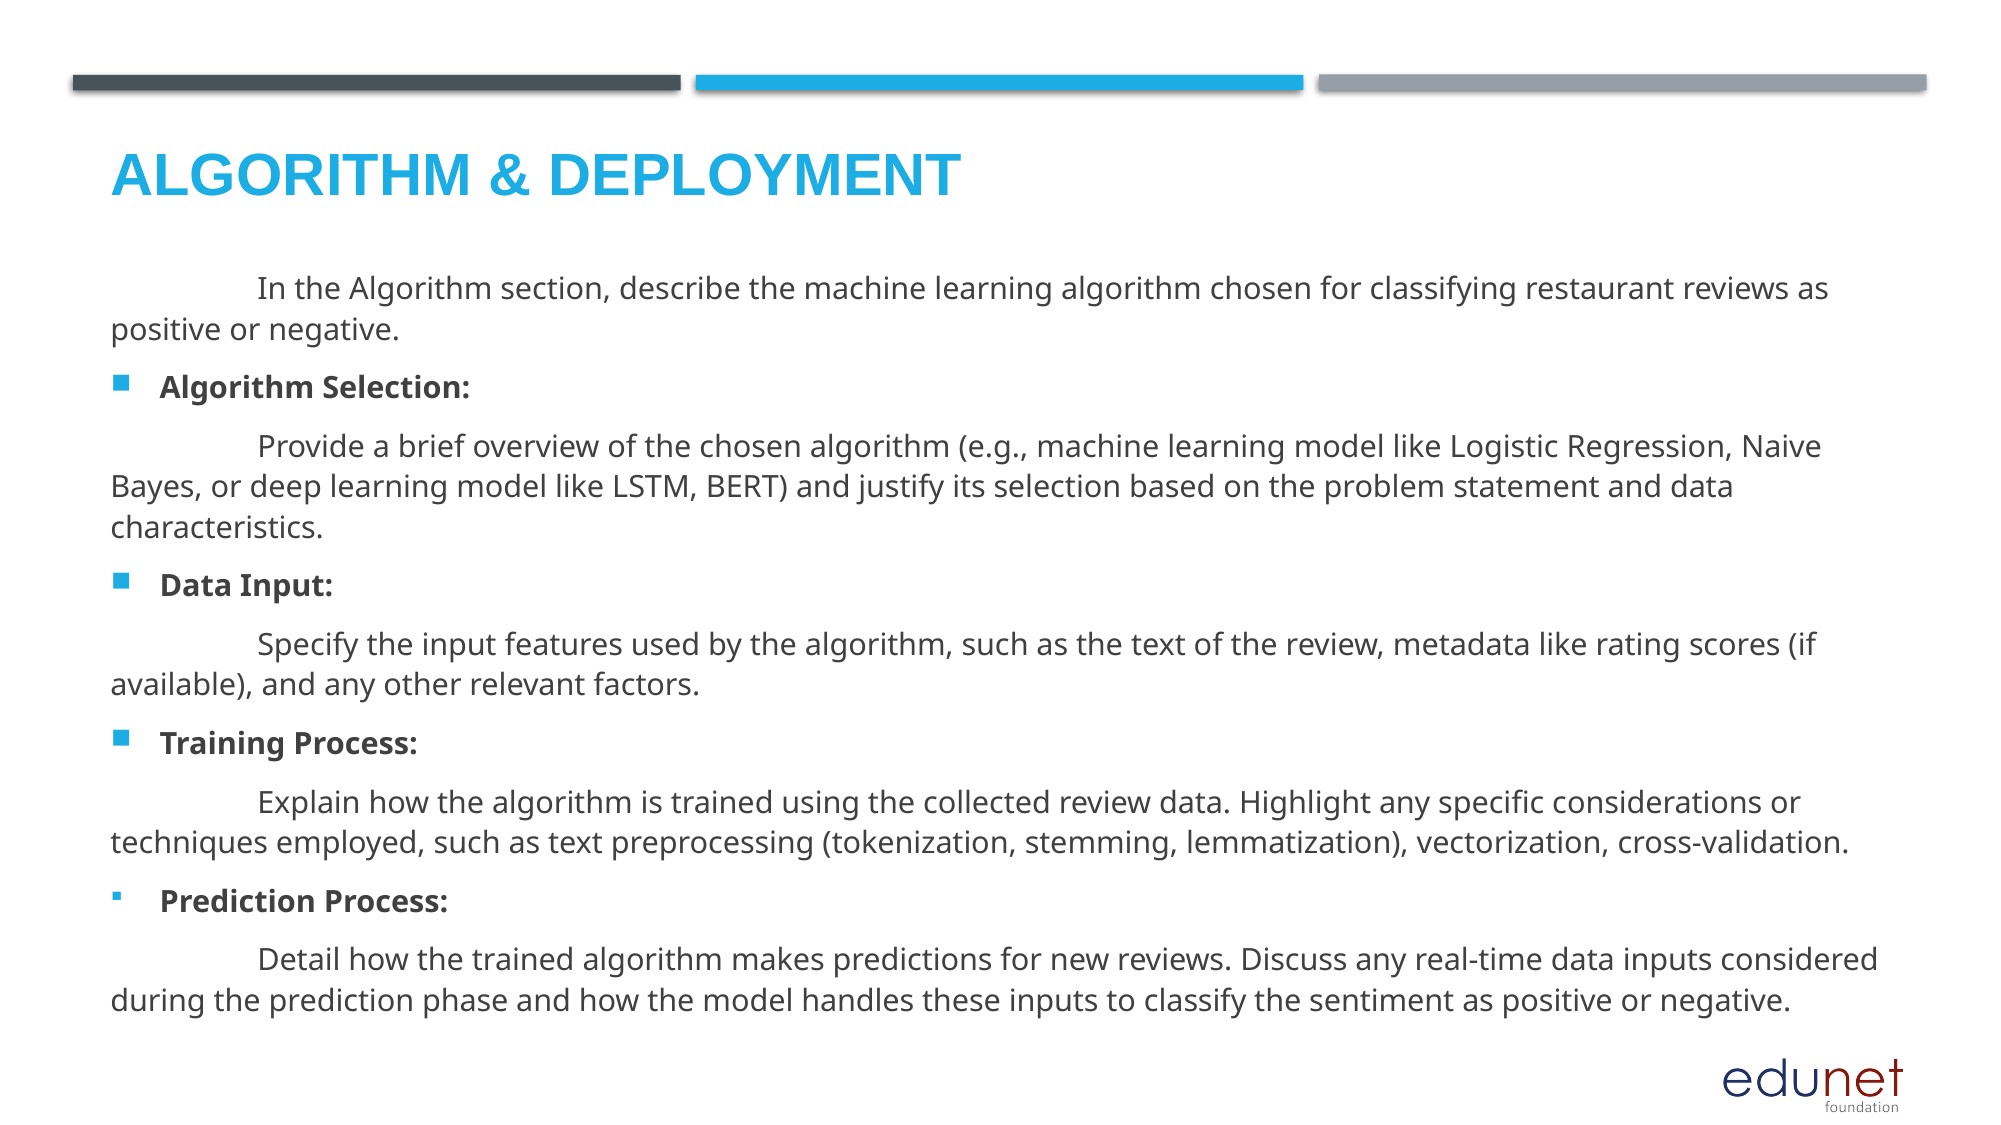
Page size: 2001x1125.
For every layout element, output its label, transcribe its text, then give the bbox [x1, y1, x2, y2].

title Algorithm & Deployment [95, 128, 1905, 202]
picture [1719, 1096, 1905, 1116]
list In the Algorithm section, describe the machine learning algorithm chosen for classifying restaurant reviews as positive or negative. Algorithm Selection: Provide a brief overview of the chosen algorithm (e.g., machine learning model like Logistic Regression, Naive Bayes, or deep learning model like LSTM, BERT) and justify its selection based on the problem statement and data characteristics. Data Input: Specify the input features used by the algorithm, such as the text of the review, metadata like rating scores (if available), and any other relevant factors. Training Process: Explain how the algorithm is trained using the collected review data. Highlight any specific considerations or techniques employed, such as text preprocessing (tokenization, stemming, lemmatization), vectorization, cross-validation. Prediction Process: Detail how the trained algorithm makes predictions for new reviews. Discuss any real-time data inputs considered during the prediction phase and how the model handles these inputs to classify the sentiment as positive or negative. [95, 202, 1905, 1096]
